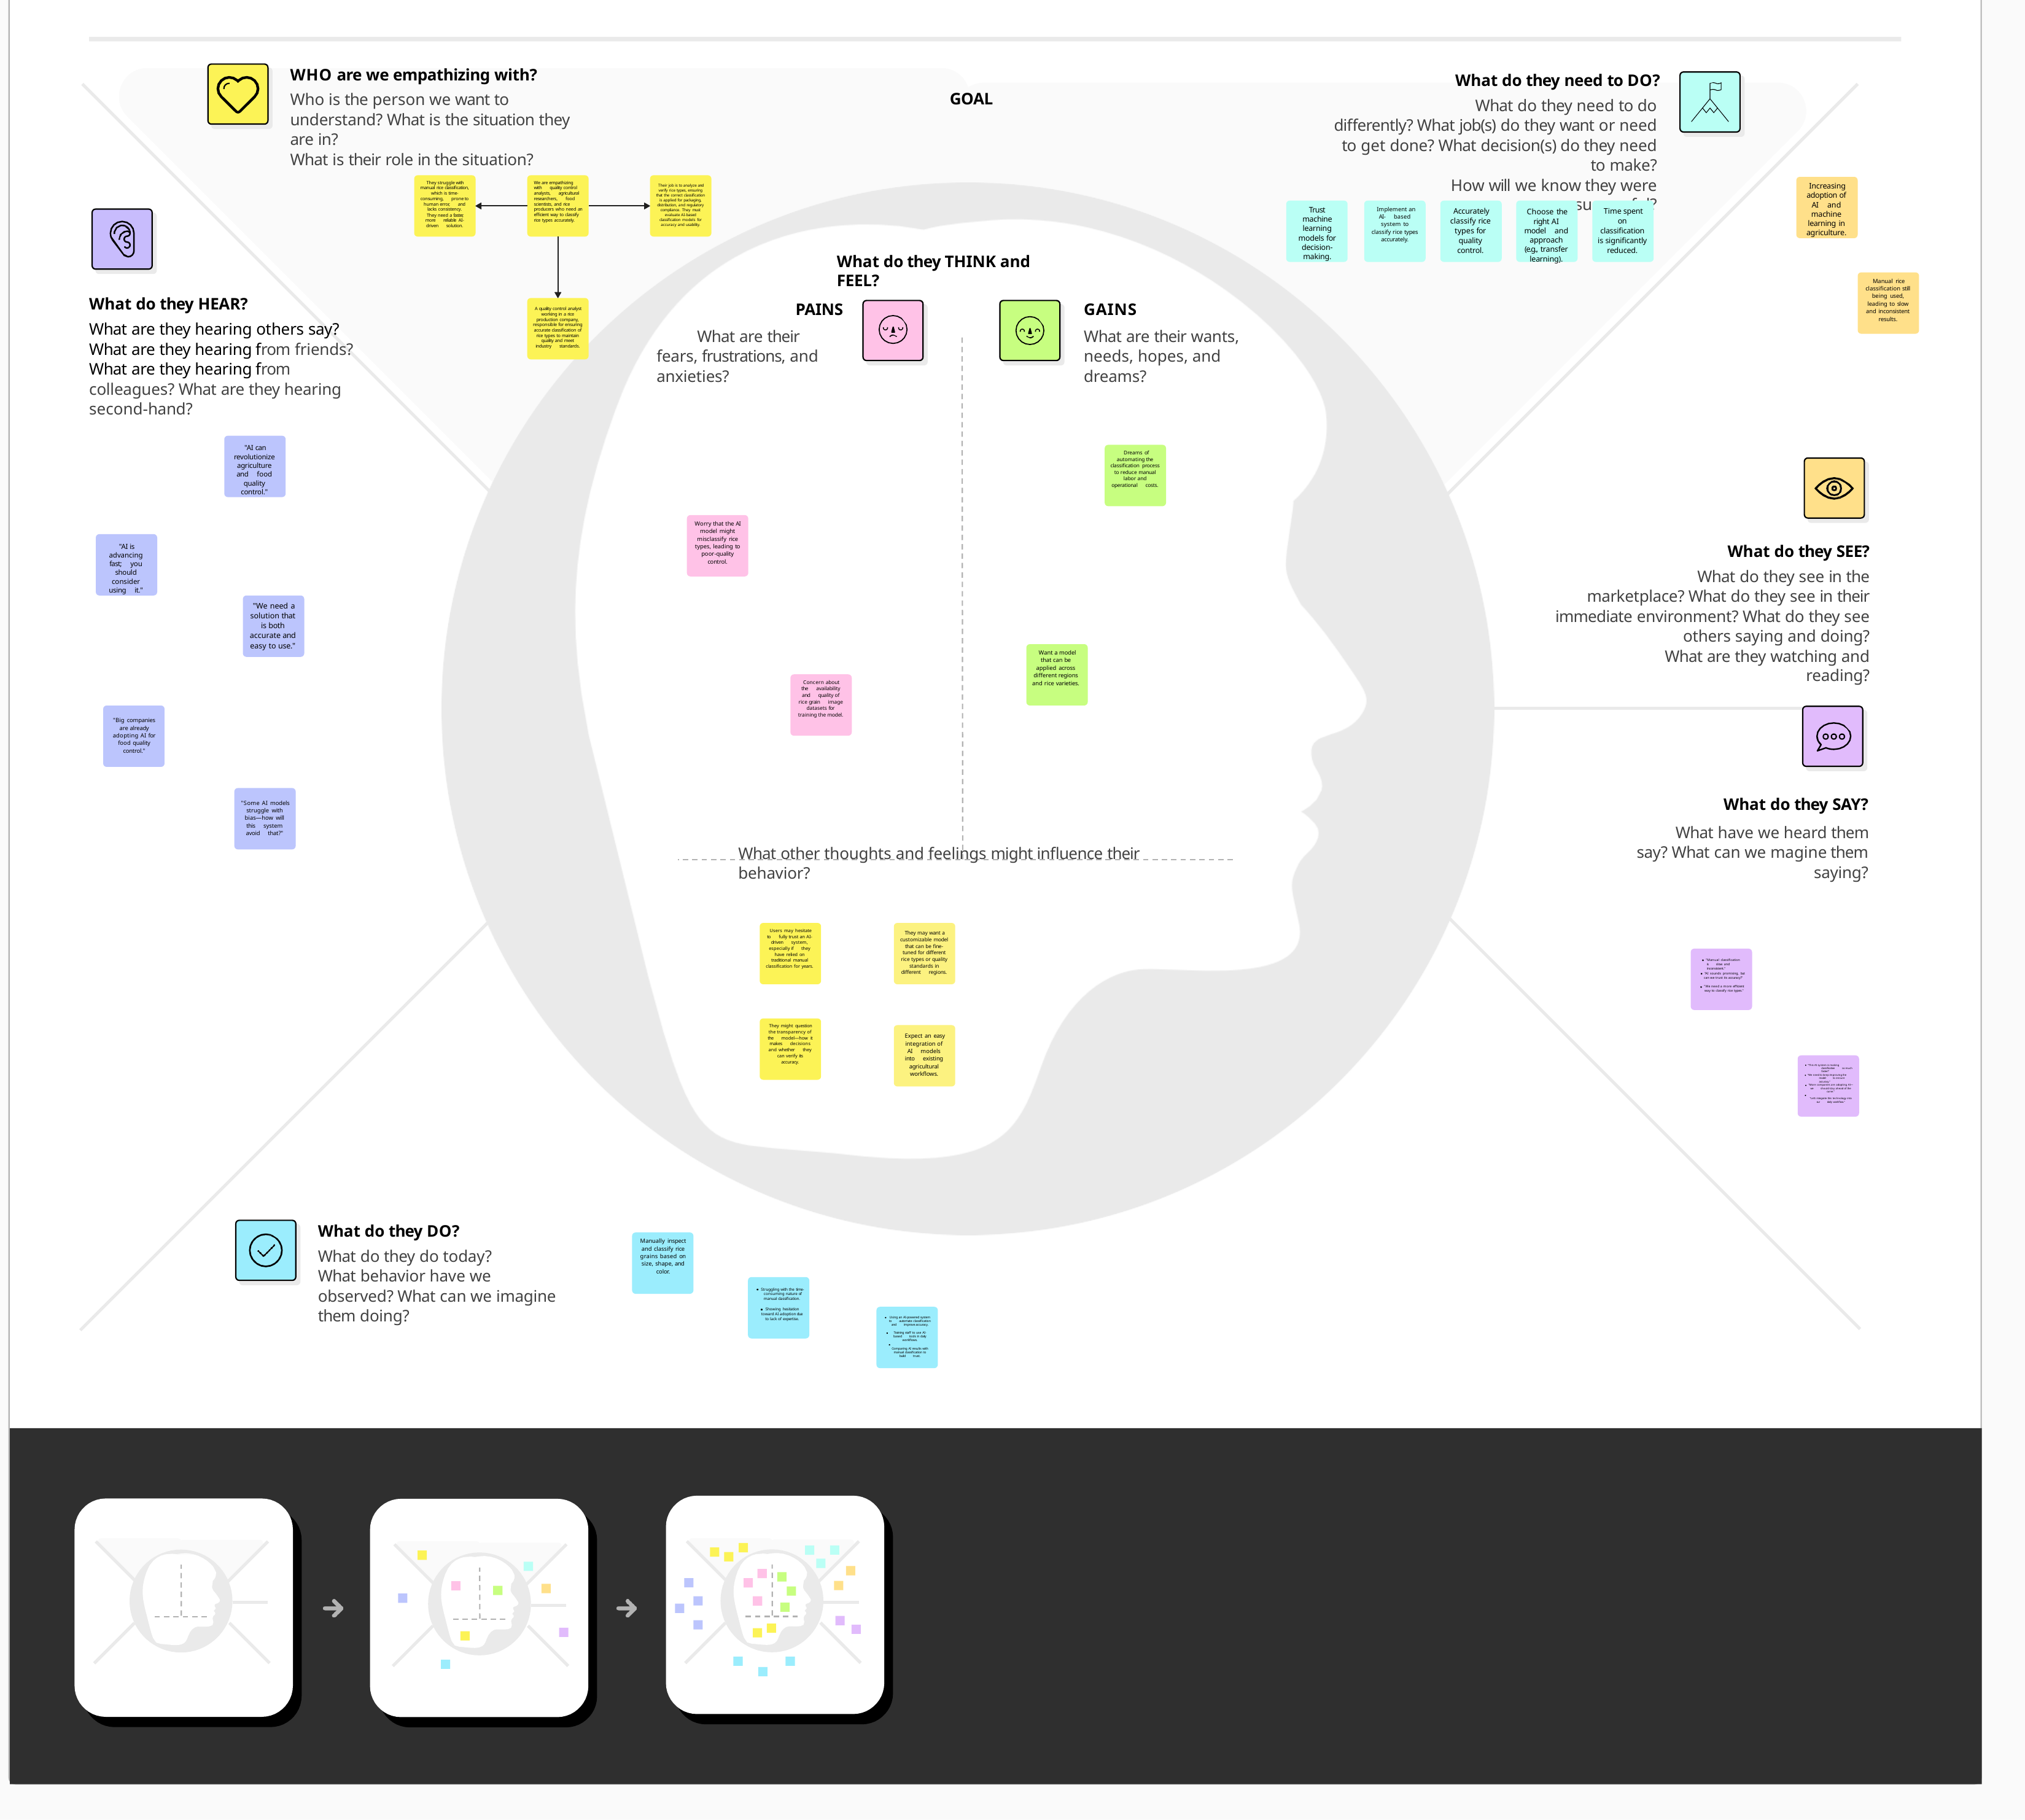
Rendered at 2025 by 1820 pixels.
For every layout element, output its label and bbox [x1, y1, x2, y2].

text_box [1690, 948, 1752, 1011]
text_box [1797, 1055, 1860, 1117]
text_box [0, 0, 2025, 1820]
text_box [475, 202, 651, 298]
text_box [8, 0, 1983, 1785]
text_box [91, 176, 203, 366]
text_box [207, 63, 1868, 772]
text_box [92, 922, 956, 1677]
text_box [235, 272, 1919, 1286]
